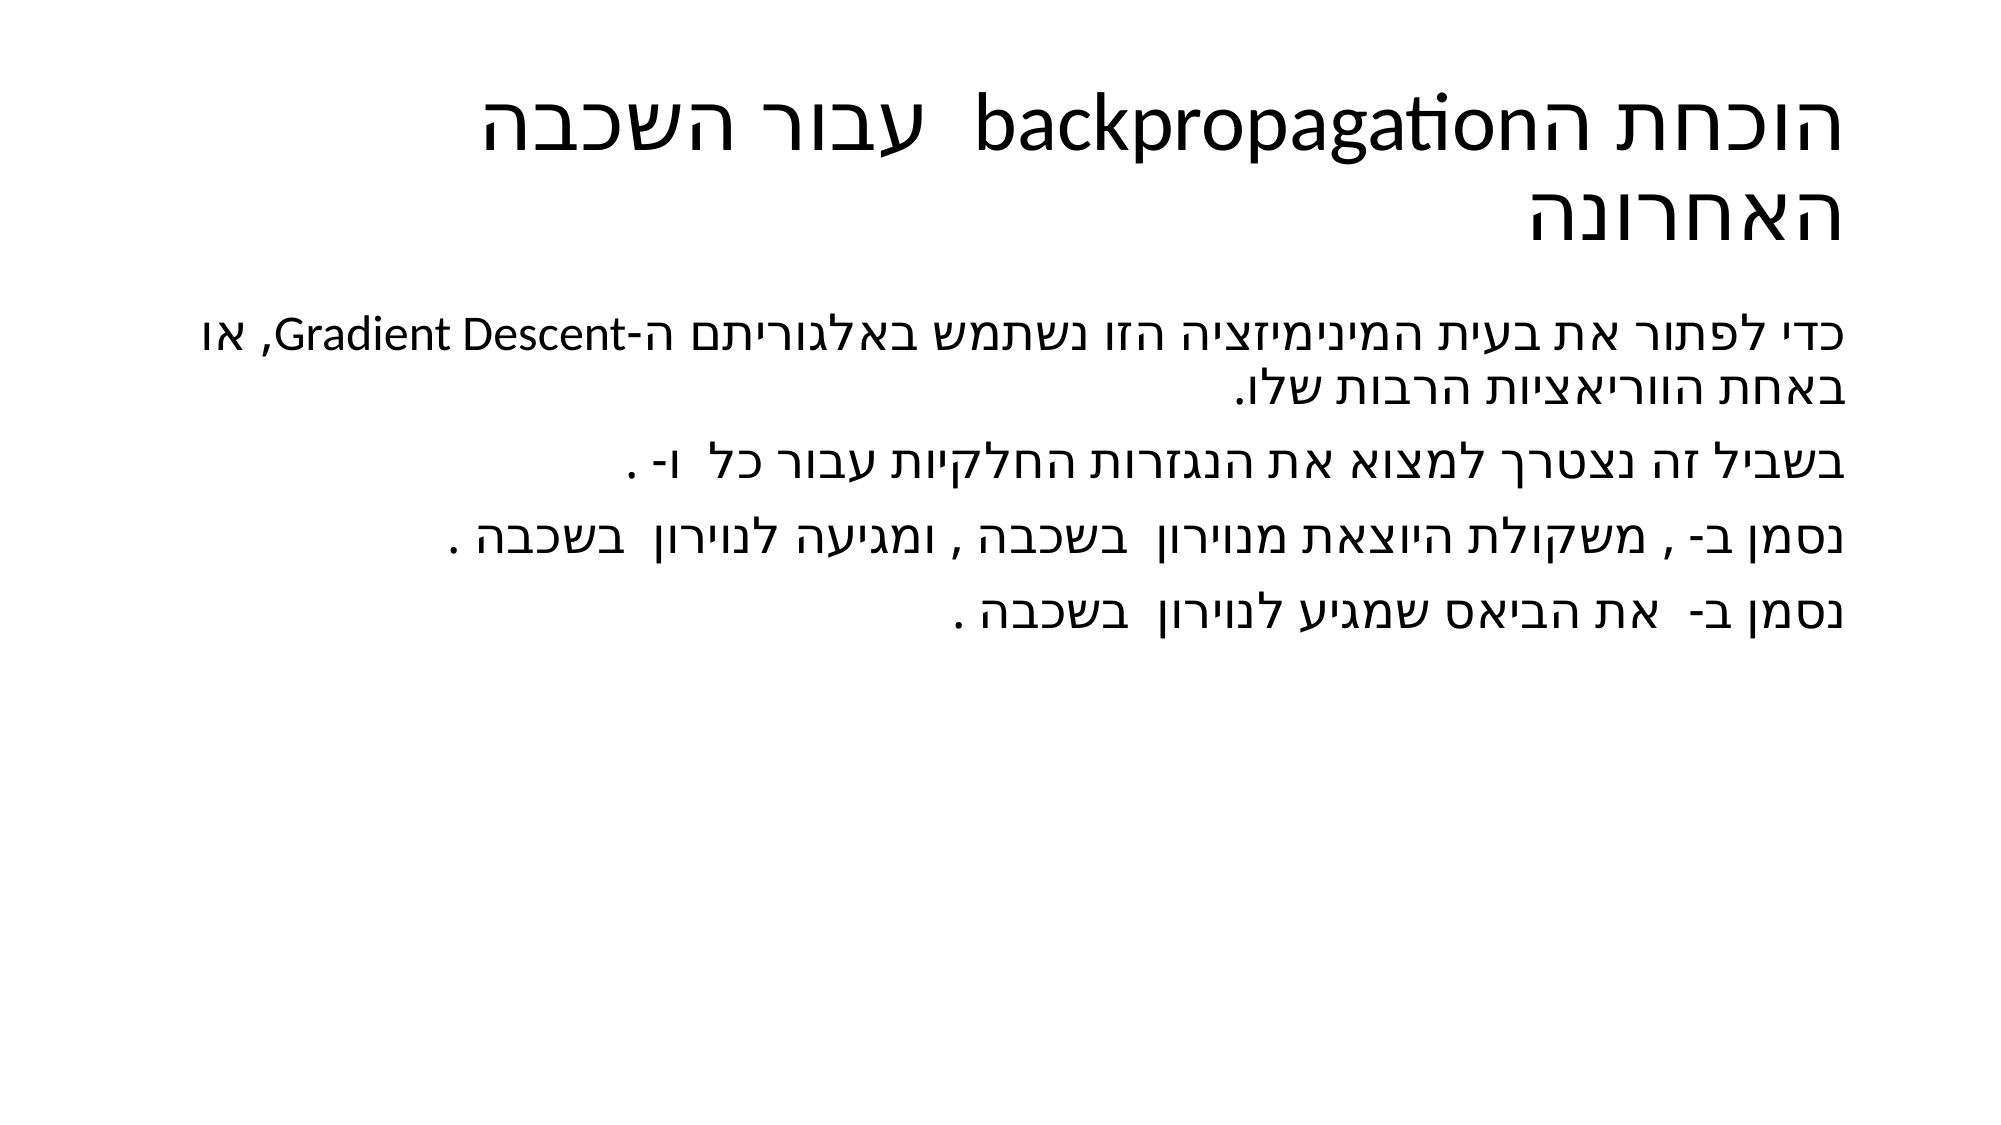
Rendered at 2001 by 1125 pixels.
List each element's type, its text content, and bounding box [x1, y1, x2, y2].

title הוכחת הbackpropagation עבור השכבה האחרונה [137, 59, 1863, 278]
